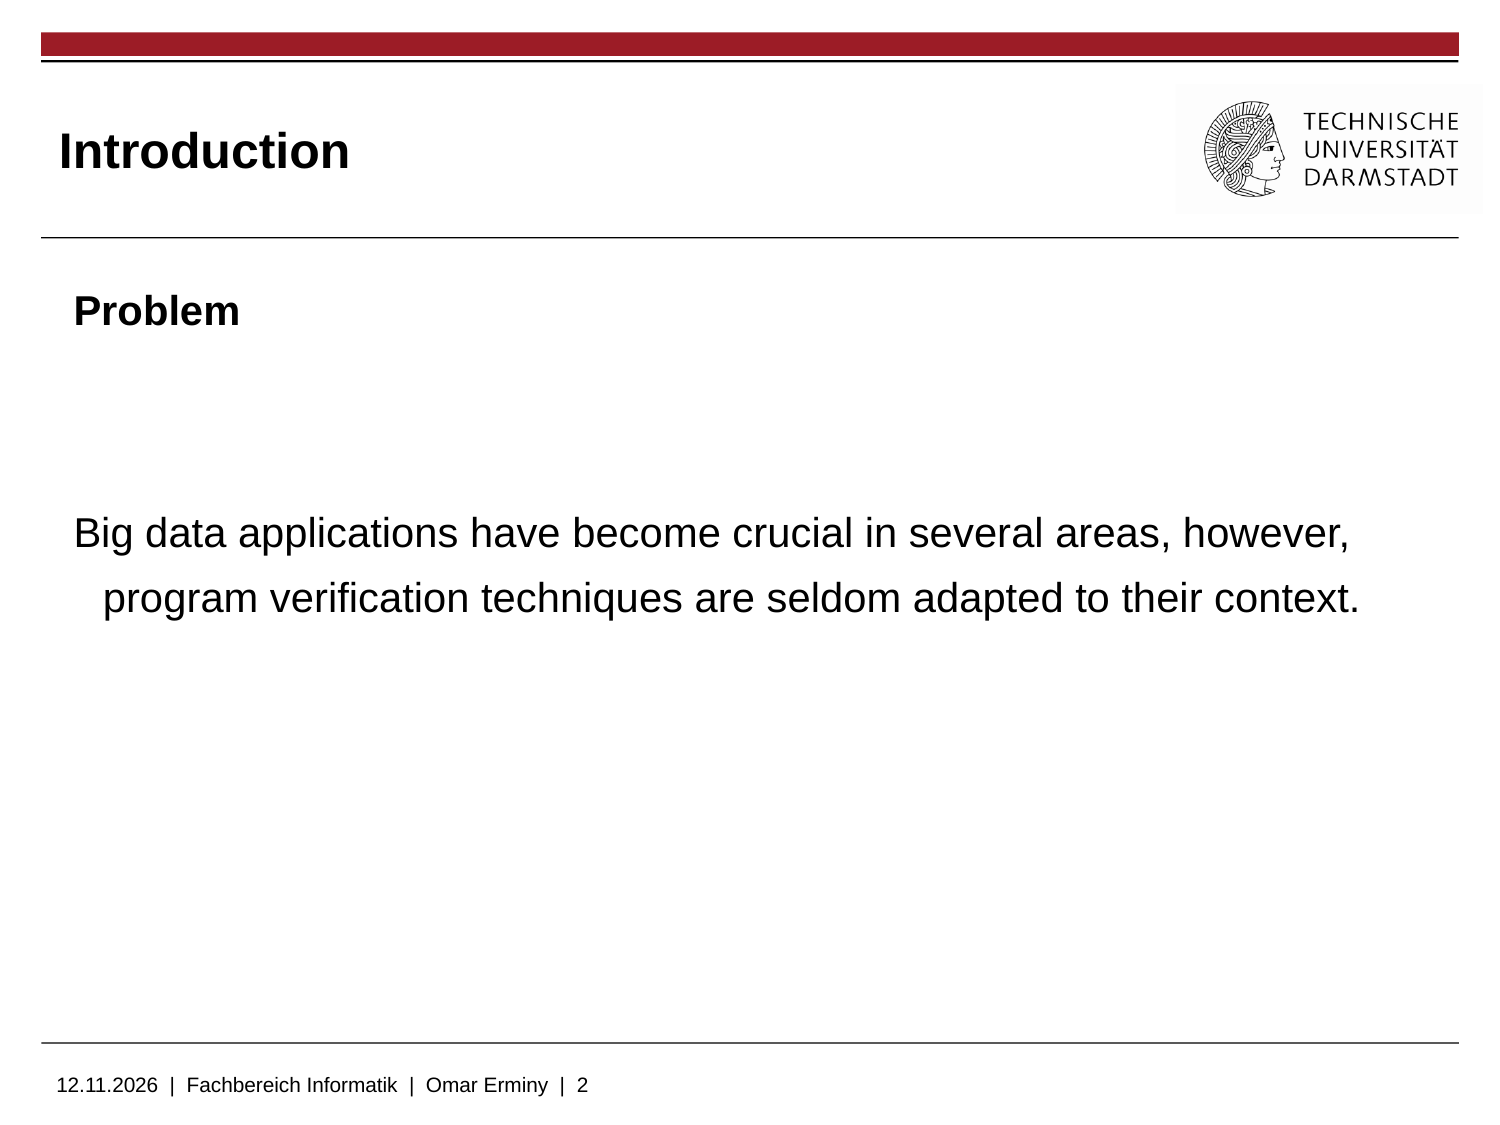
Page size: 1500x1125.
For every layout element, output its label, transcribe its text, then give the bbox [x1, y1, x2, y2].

picture [1175, 84, 1483, 214]
text_box Problem Big data applications have become crucial in several areas, however, program verification techniques are seldom adapted to their context. [58, 261, 1459, 1008]
title Introduction [58, 79, 1149, 218]
